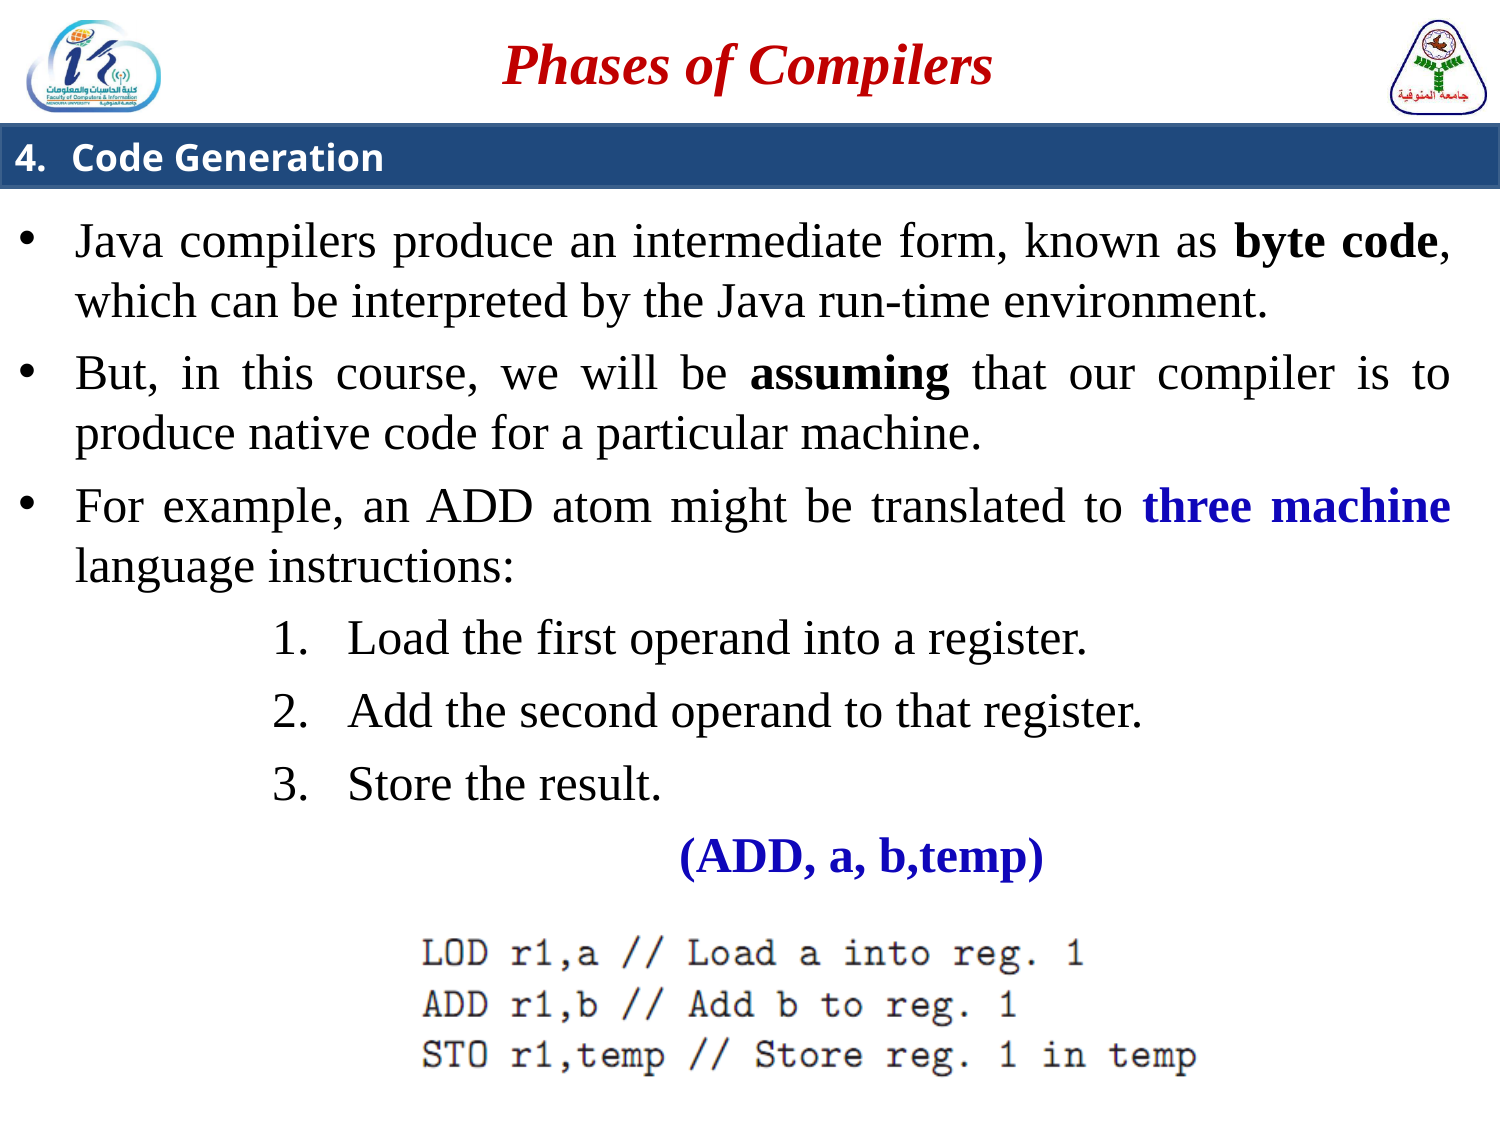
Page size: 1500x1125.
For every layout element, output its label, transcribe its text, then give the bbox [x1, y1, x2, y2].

text_box Java compilers produce an intermediate form, known as byte code, which can be interpreted by the Java run-time environment. But, in this course, we will be assuming that our compiler is to produce native code for a particular machine. For example, an ADD atom might be translated to three machine language instructions: Load the first operand into a register. Add the second operand to that register. Store the result. (ADD, a, b,temp) [3, 199, 1467, 890]
text_box Phases of Compilers [223, 18, 1274, 104]
picture [24, 20, 163, 113]
picture [1387, 18, 1488, 117]
text_box Code Generation [0, 131, 1500, 189]
picture [391, 912, 1238, 1101]
